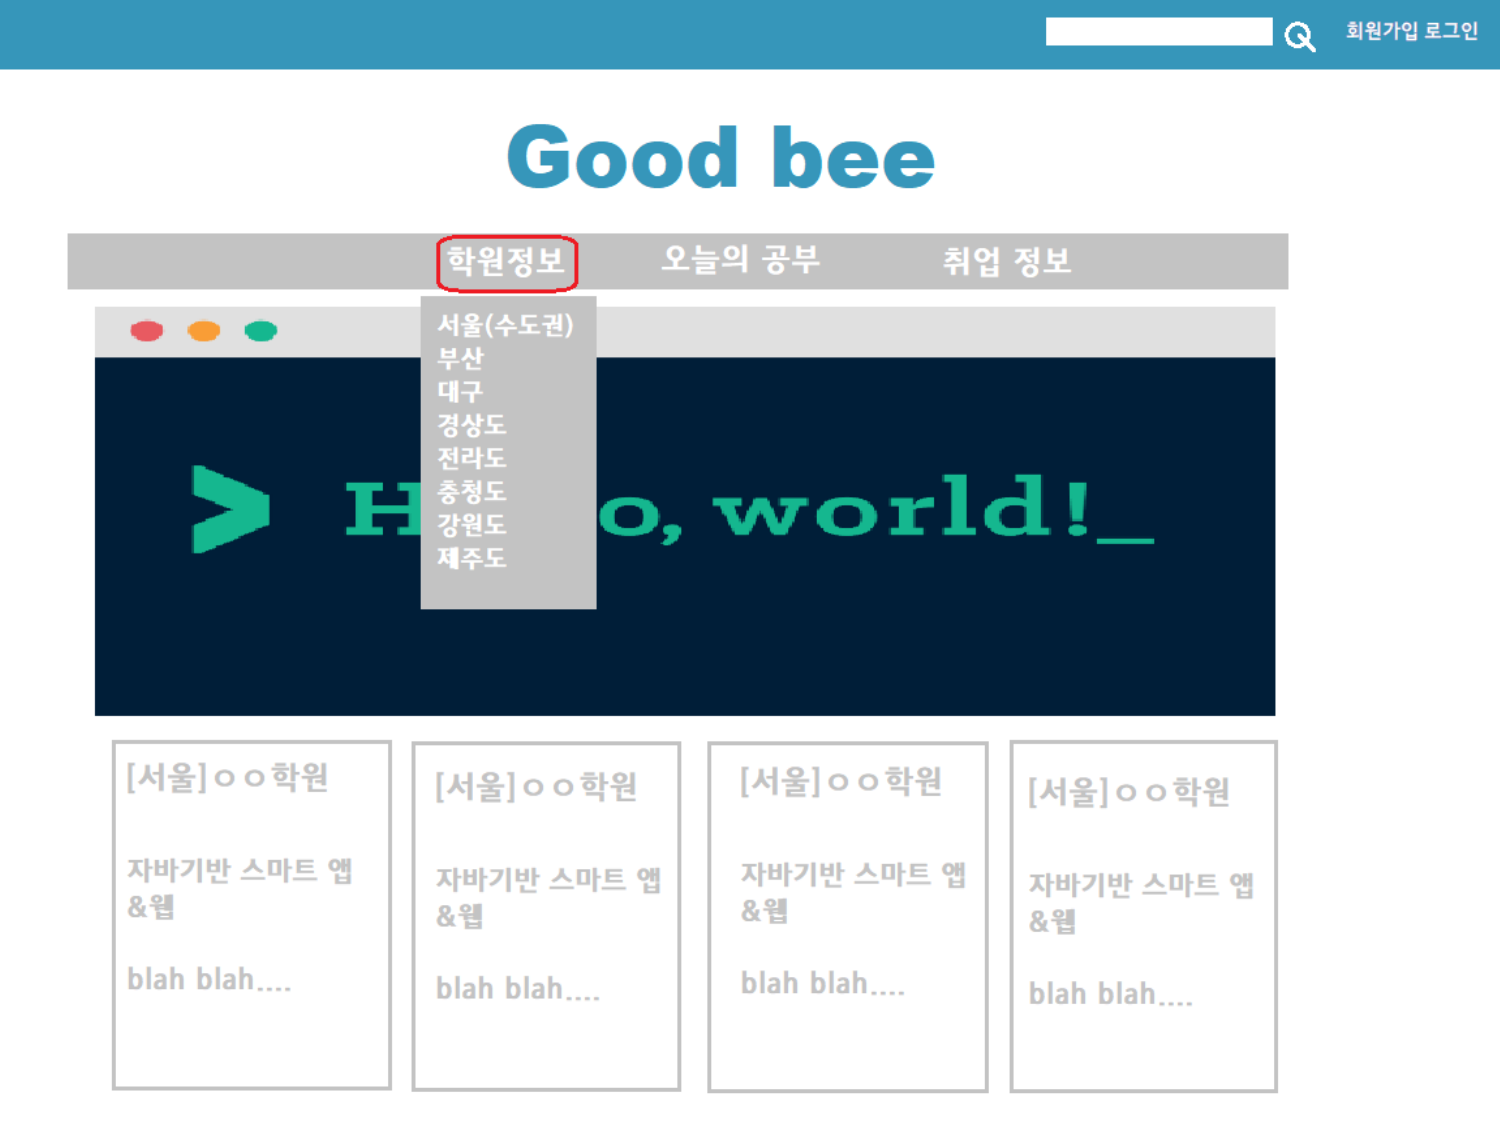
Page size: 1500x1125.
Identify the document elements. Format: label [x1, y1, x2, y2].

list [0, 0, 1500, 1124]
